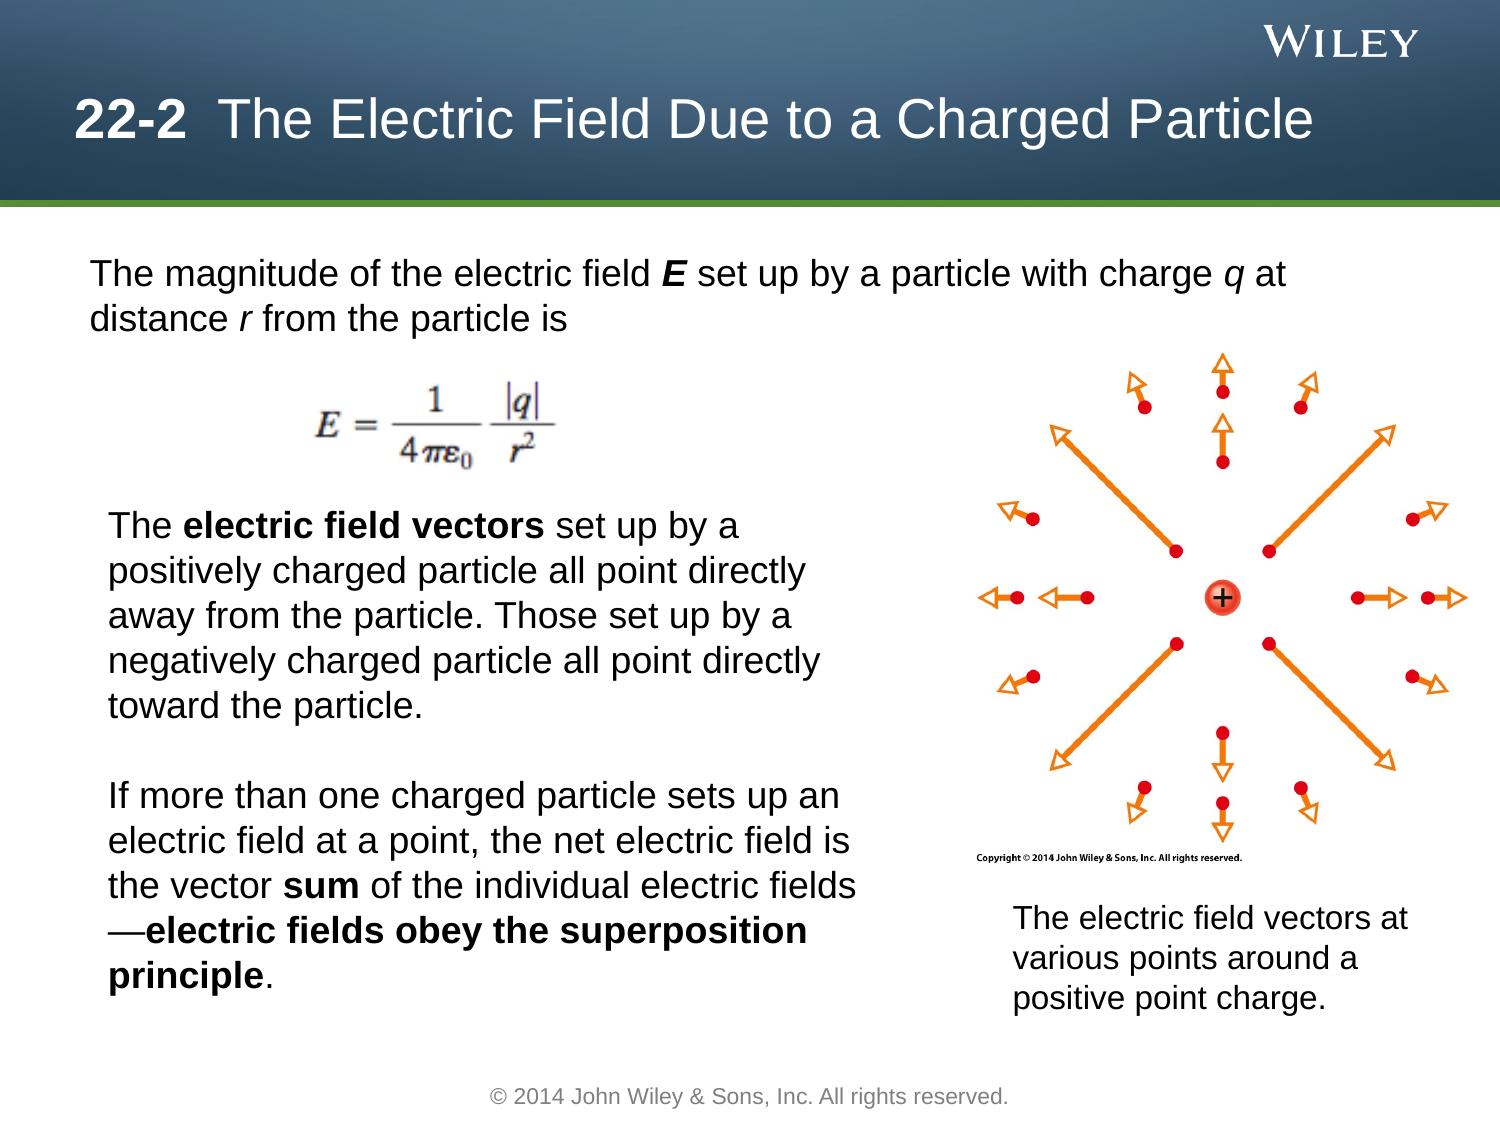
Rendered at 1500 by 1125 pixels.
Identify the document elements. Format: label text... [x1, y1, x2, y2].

title 22-2 The Electric Field Due to a Charged Particle [74, 44, 1425, 191]
text_box The electric field vectors set up by a positively charged particle all point directly away from the particle. Those set up by a negatively charged particle all point directly toward the particle. If more than one charged particle sets up an electric field at a point, the net electric field is the vector sum of the individual electric fields—electric fields obey the superposition principle. [93, 493, 898, 1004]
picture [0, 0, 1500, 207]
text_box The electric field vectors at various points around a positive point charge. [997, 888, 1451, 1024]
picture [971, 346, 1473, 865]
text_box The magnitude of the electric field E set up by a particle with charge q at distance r from the particle is [74, 241, 1349, 346]
footer © 2014 John Wiley & Sons, Inc. All rights reserved. [270, 1064, 1230, 1125]
picture [294, 370, 573, 480]
